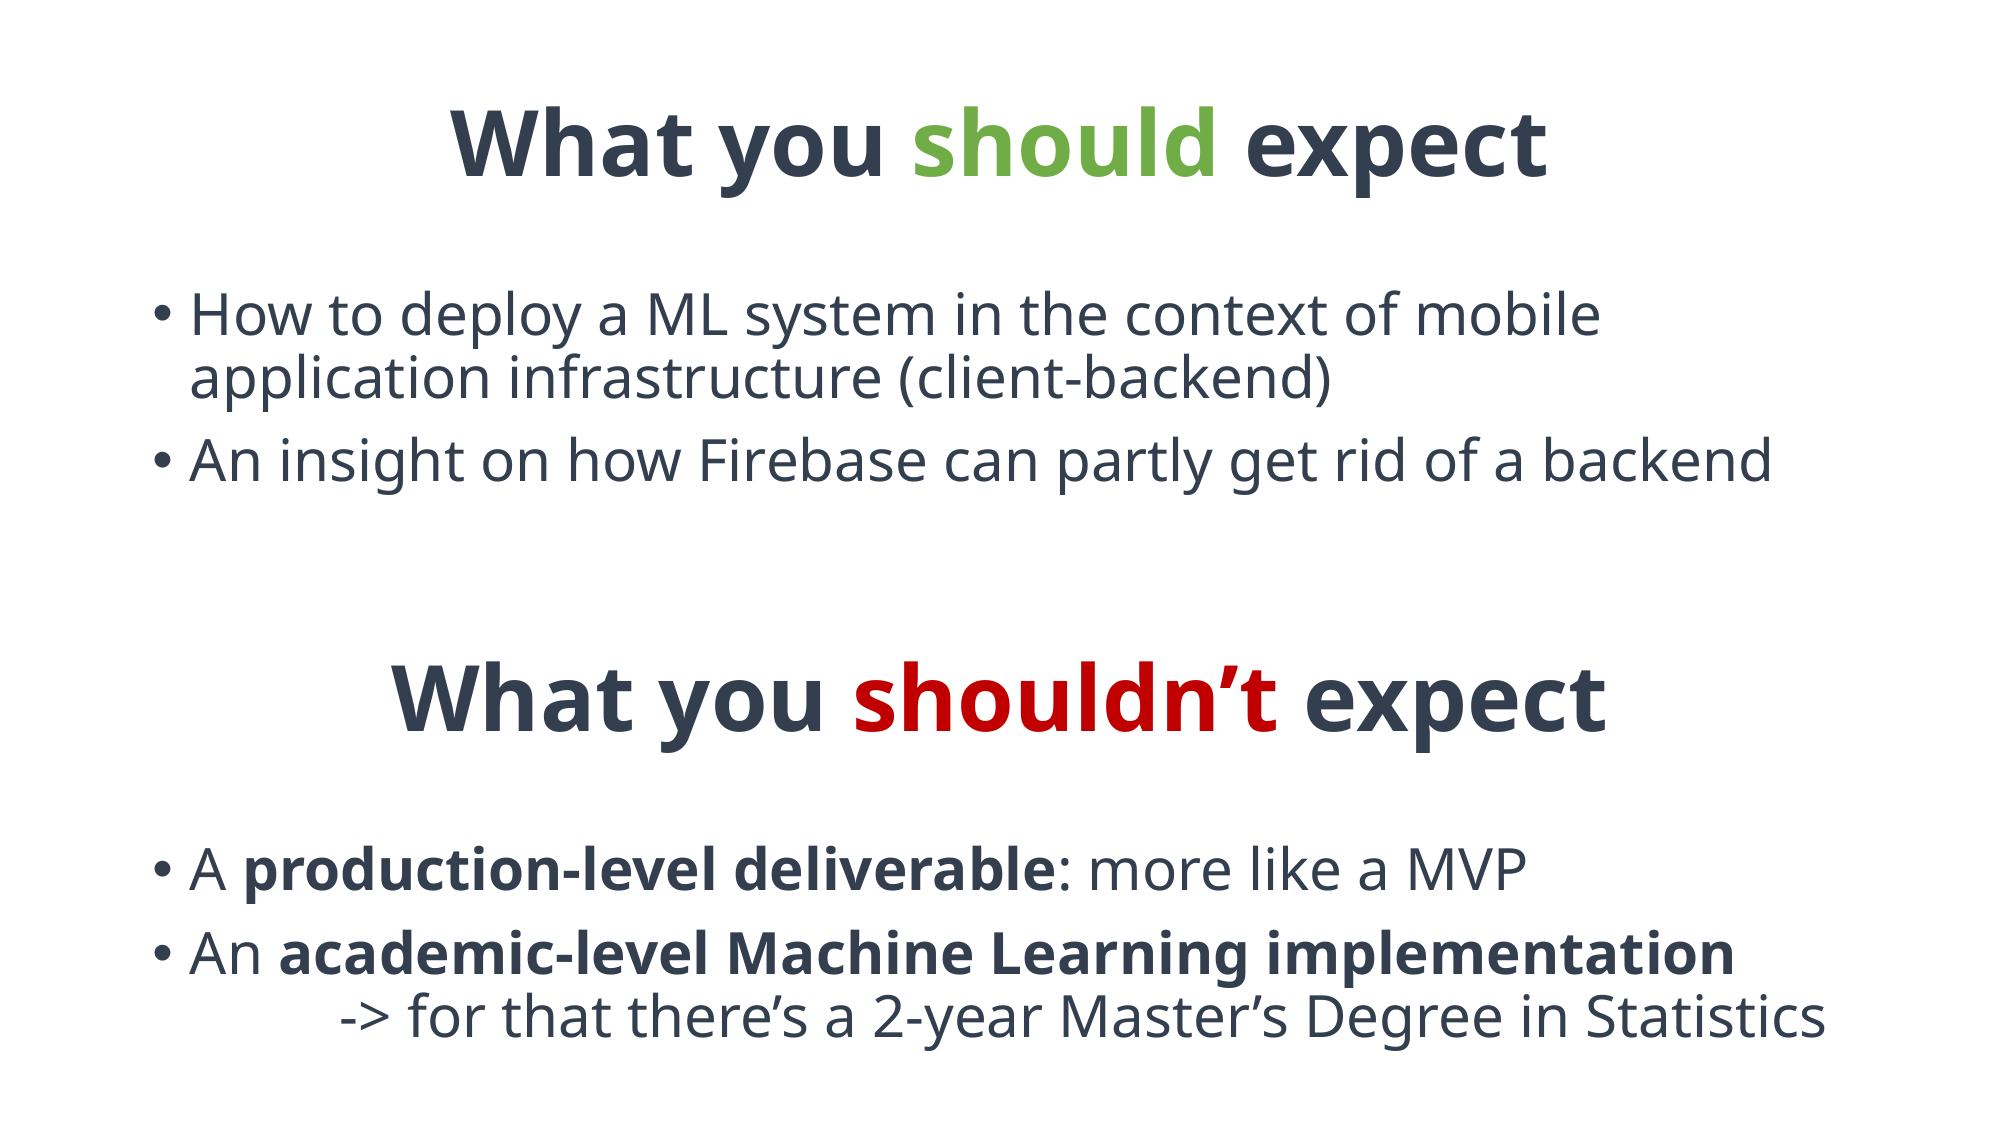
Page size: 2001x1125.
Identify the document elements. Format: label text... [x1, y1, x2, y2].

title What you should expect [137, 37, 1863, 256]
text_box What you shouldn’t expect [137, 593, 1863, 811]
list How to deploy a ML system in the context of mobile application infrastructure (client-backend) An insight on how Firebase can partly get rid of a backend [137, 277, 1863, 526]
text_box A production-level deliverable: more like a MVP An academic-level Machine Learning implementation -> for that there’s a 2-year Master’s Degree in Statistics [137, 833, 1863, 1082]
